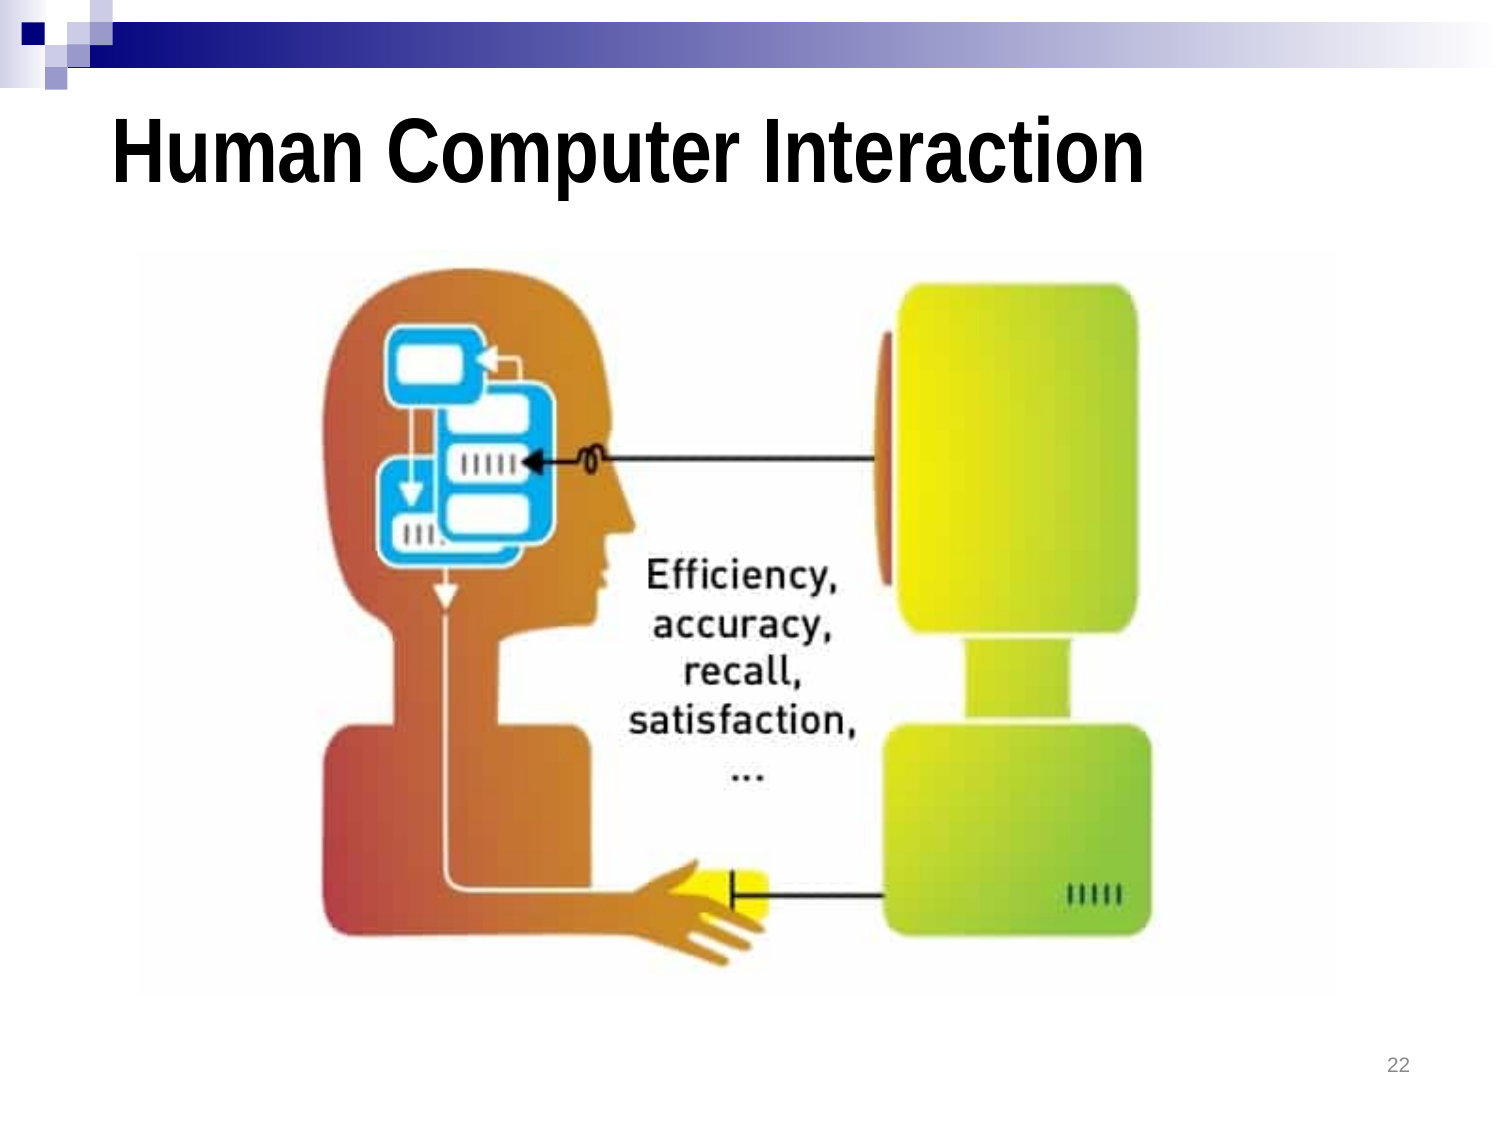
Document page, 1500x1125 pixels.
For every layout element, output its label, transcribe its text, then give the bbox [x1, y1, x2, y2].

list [137, 250, 1338, 995]
title Human Computer Interaction [75, 67, 1425, 225]
slide_number 22 [1074, 1037, 1425, 1091]
